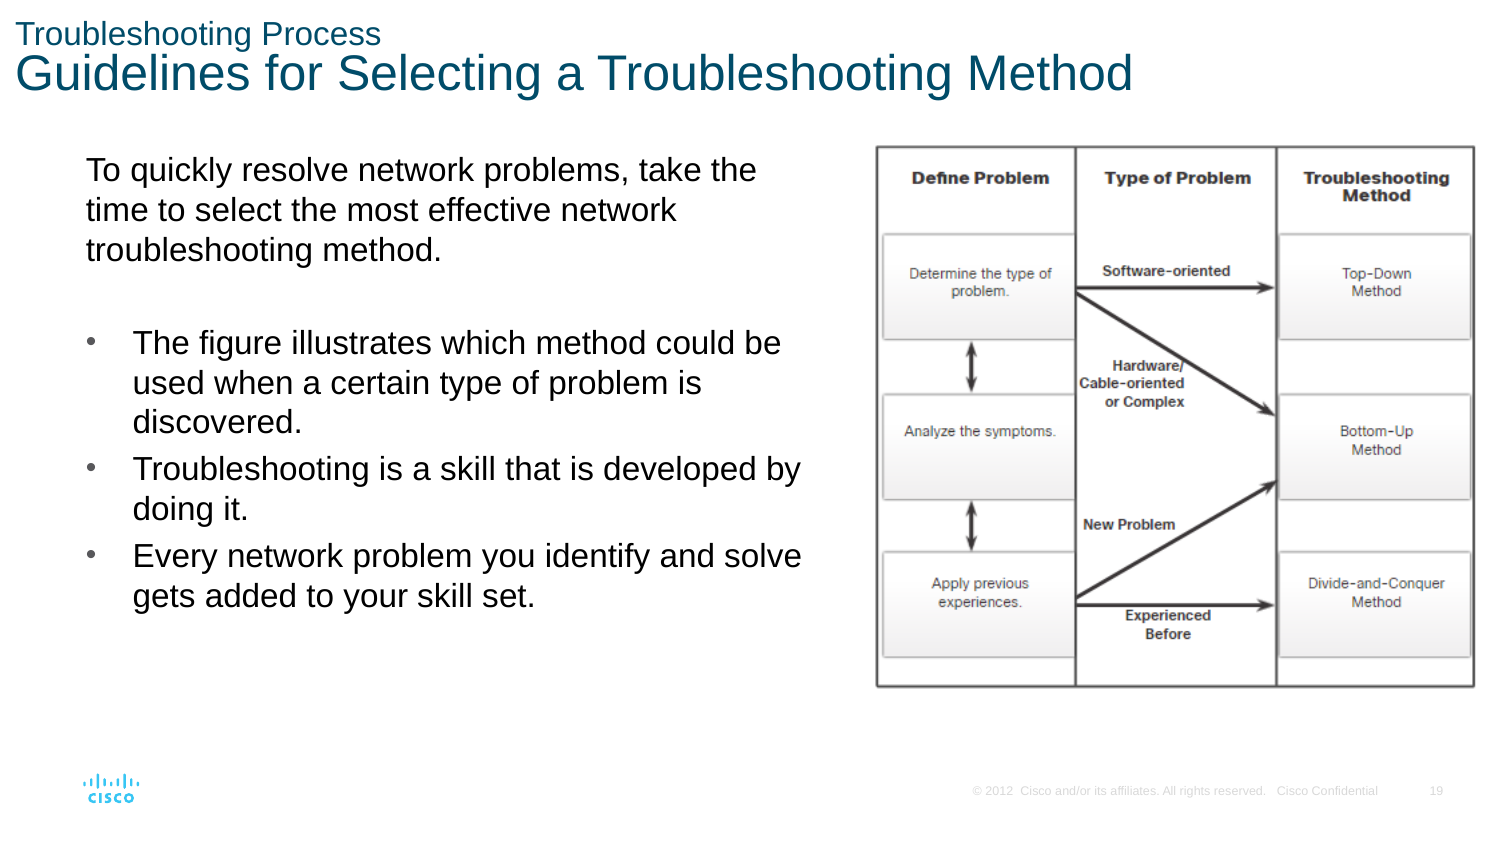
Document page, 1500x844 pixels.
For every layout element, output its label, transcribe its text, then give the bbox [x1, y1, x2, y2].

picture [873, 140, 1487, 699]
list To quickly resolve network problems, take the time to select the most effective network troubleshooting method. The figure illustrates which method could be used when a certain type of problem is discovered. Troubleshooting is a skill that is developed by doing it. Every network problem you identify and solve gets added to your skill set. [70, 140, 839, 645]
title Troubleshooting Process Guidelines for Selecting a Troubleshooting Method [0, 0, 1369, 121]
